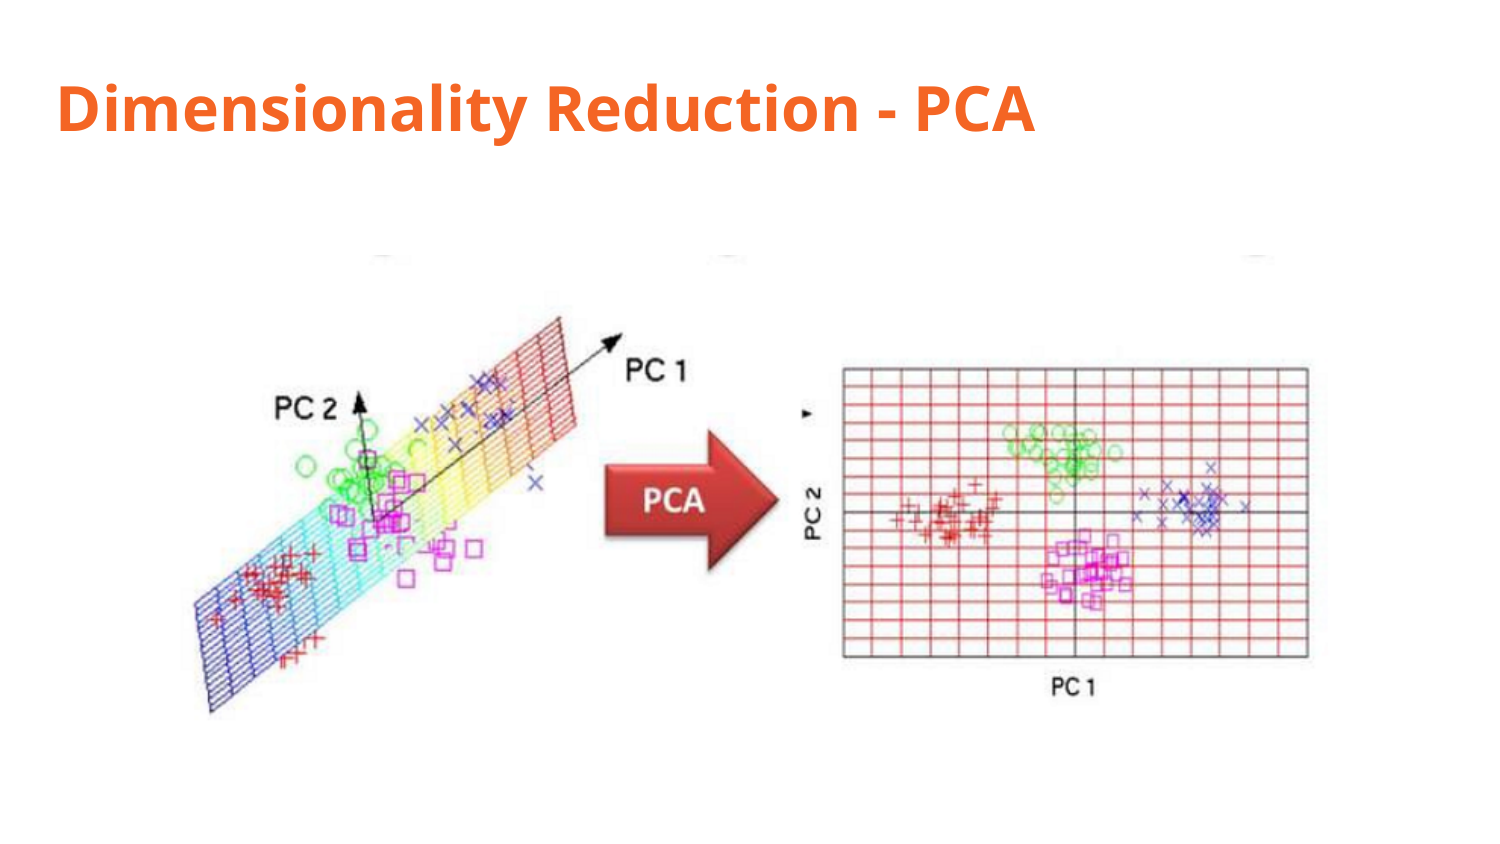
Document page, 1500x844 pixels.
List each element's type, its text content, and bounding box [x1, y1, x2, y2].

title Dimensionality Reduction - PCA [40, 54, 1500, 181]
picture [140, 255, 1360, 772]
